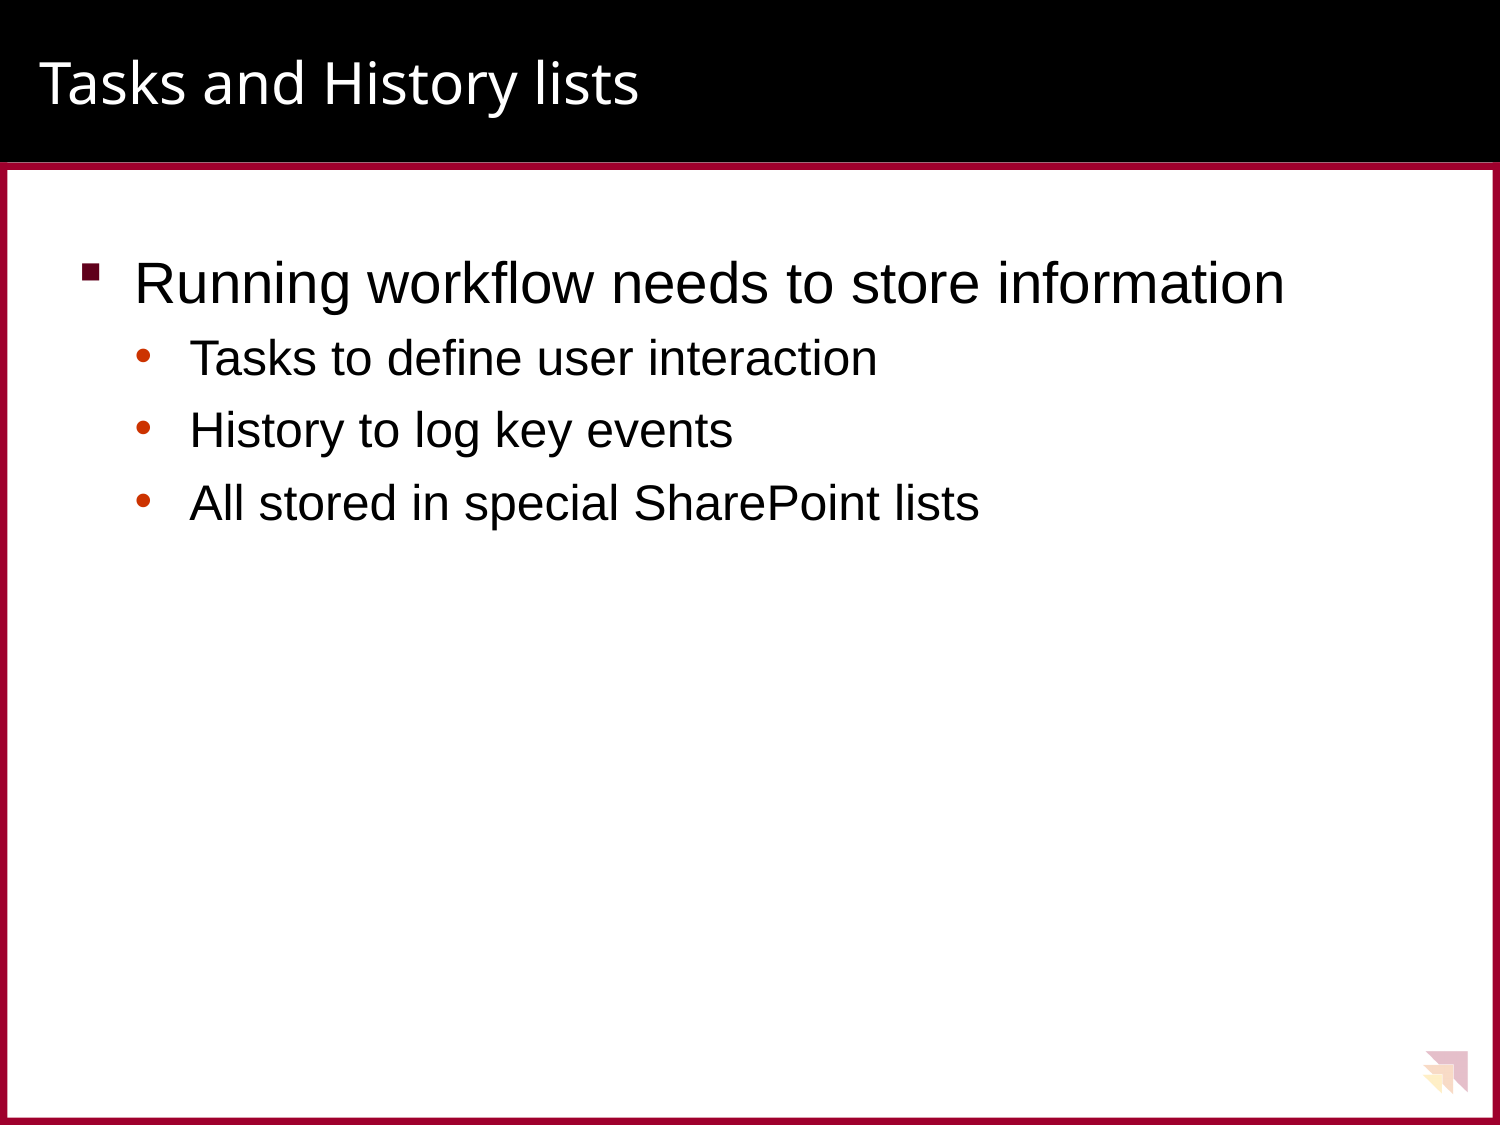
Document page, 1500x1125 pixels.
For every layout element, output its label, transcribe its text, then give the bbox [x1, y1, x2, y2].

list Running workflow needs to store information Tasks to define user interaction History to log key events All stored in special SharePoint lists [62, 237, 1438, 588]
title Tasks and History lists [24, 12, 1438, 150]
